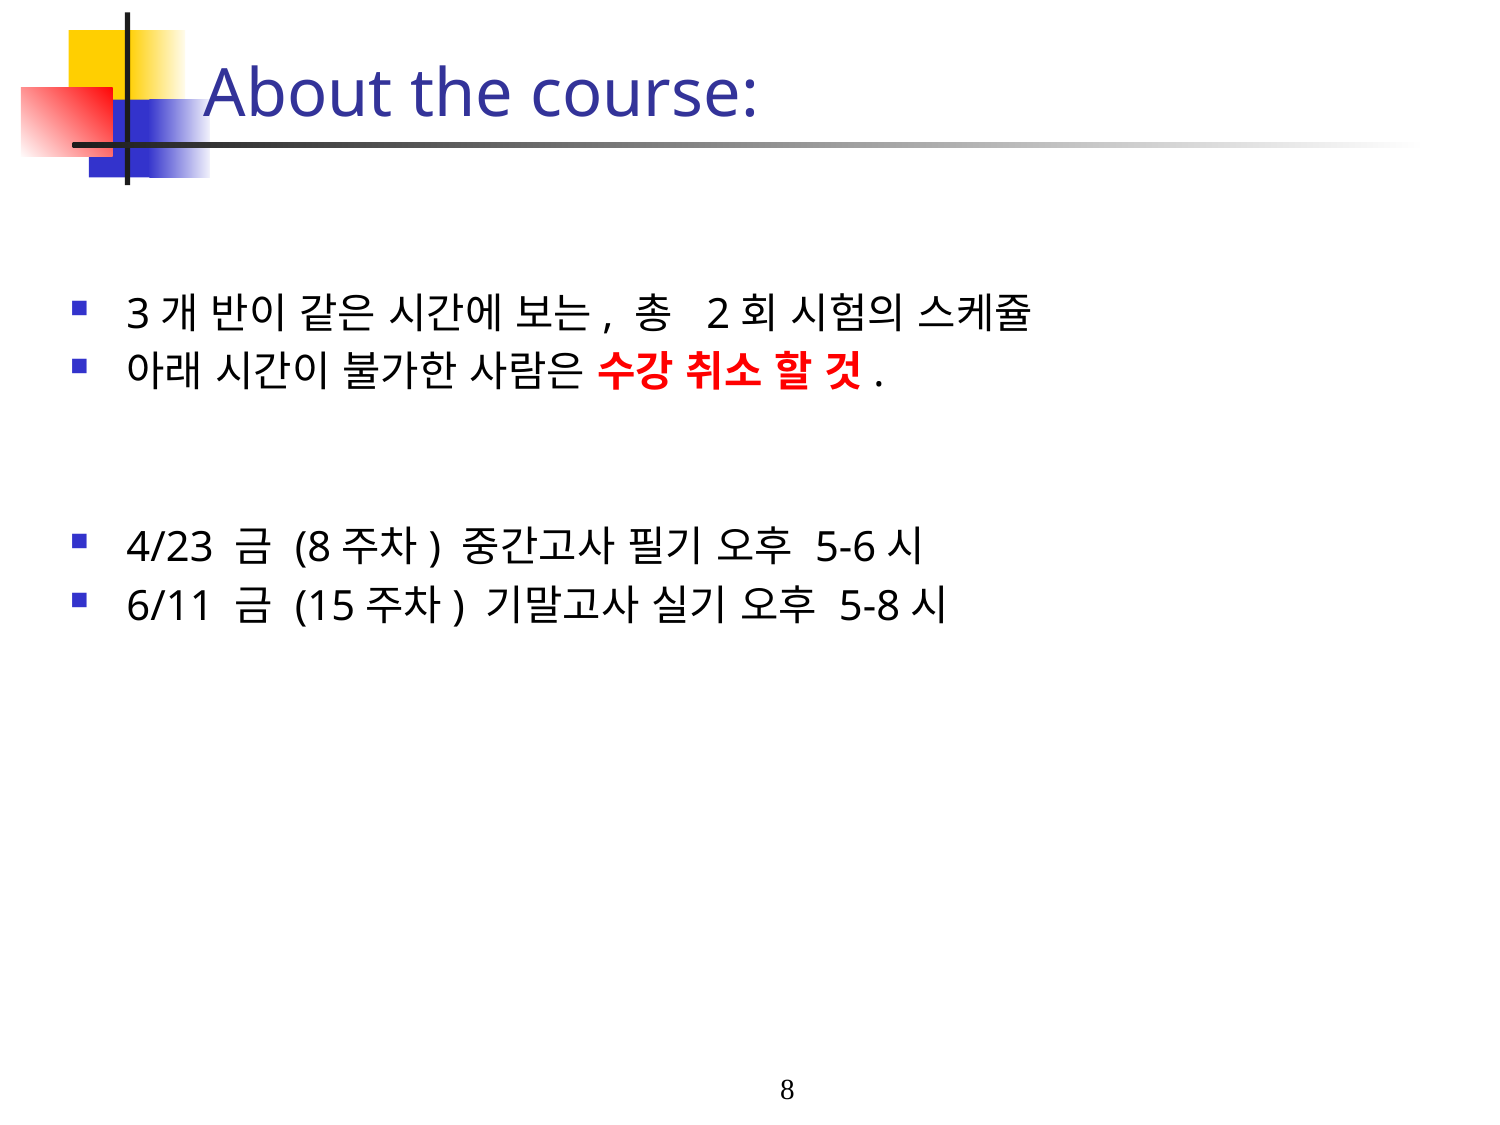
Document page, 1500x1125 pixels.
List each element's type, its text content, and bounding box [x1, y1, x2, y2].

title About the course: [188, 24, 1468, 138]
list 3개 반이 같은 시간에 보는, 총 2회 시험의 스케쥴 아래 시간이 불가한 사람은 수강 취소 할 것. 4/23 금 (8주차) 중간고사 필기 오후 5-6시 6/11 금 (15주차) 기말고사 실기 오후 5-8시 [55, 278, 1463, 1125]
